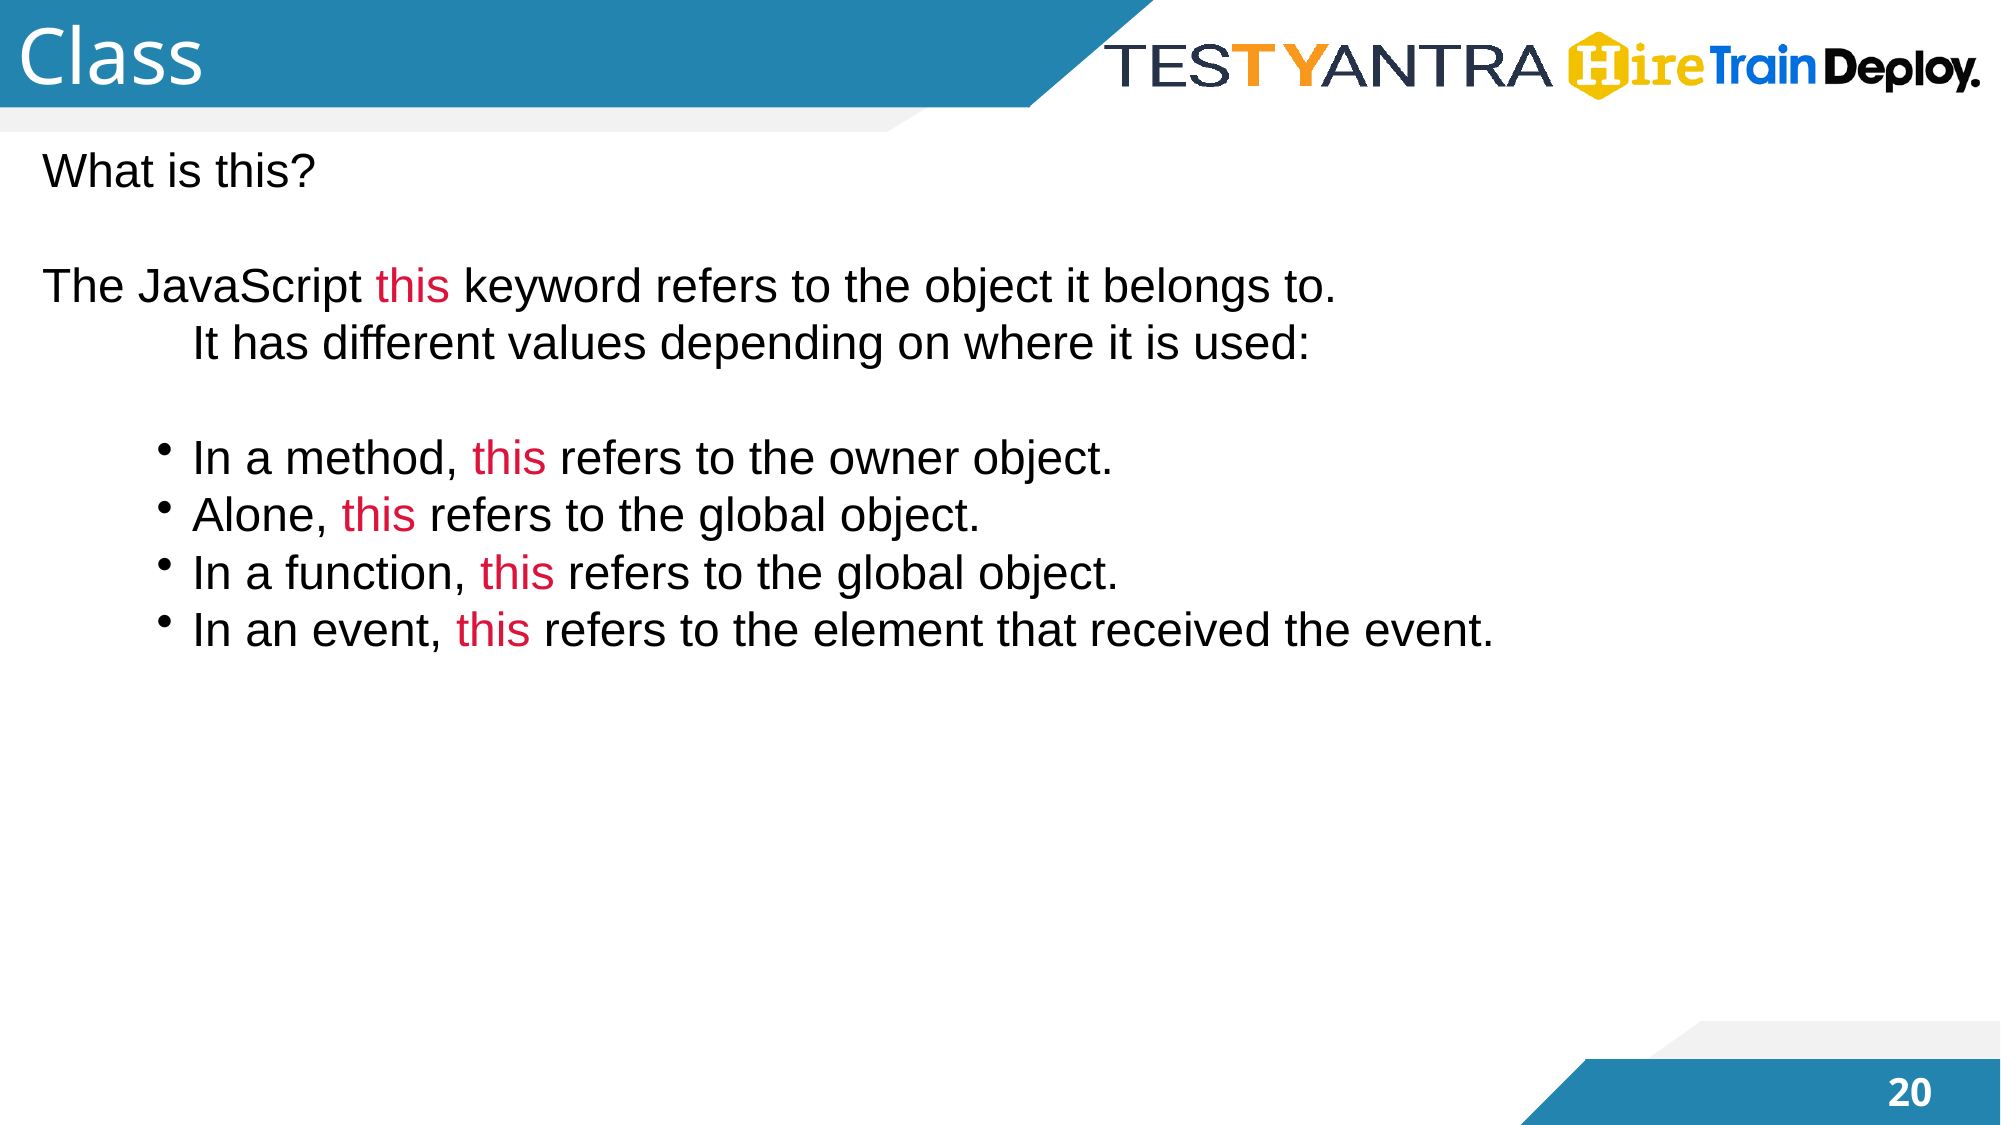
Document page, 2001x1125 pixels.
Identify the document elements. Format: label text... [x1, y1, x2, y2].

picture [1105, 44, 1554, 87]
title Class [0, 6, 1105, 101]
text_box What is this? The JavaScript this keyword refers to the object it belongs to. It has different values depending on where it is used: In a method, this refers to the owner object. Alone, this refers to the global object. In a function, this refers to the global object. In an event, this refers to the element that received the event. [27, 131, 1936, 722]
slide_number 19 [1844, 1059, 1977, 1125]
picture [1564, 28, 1987, 103]
